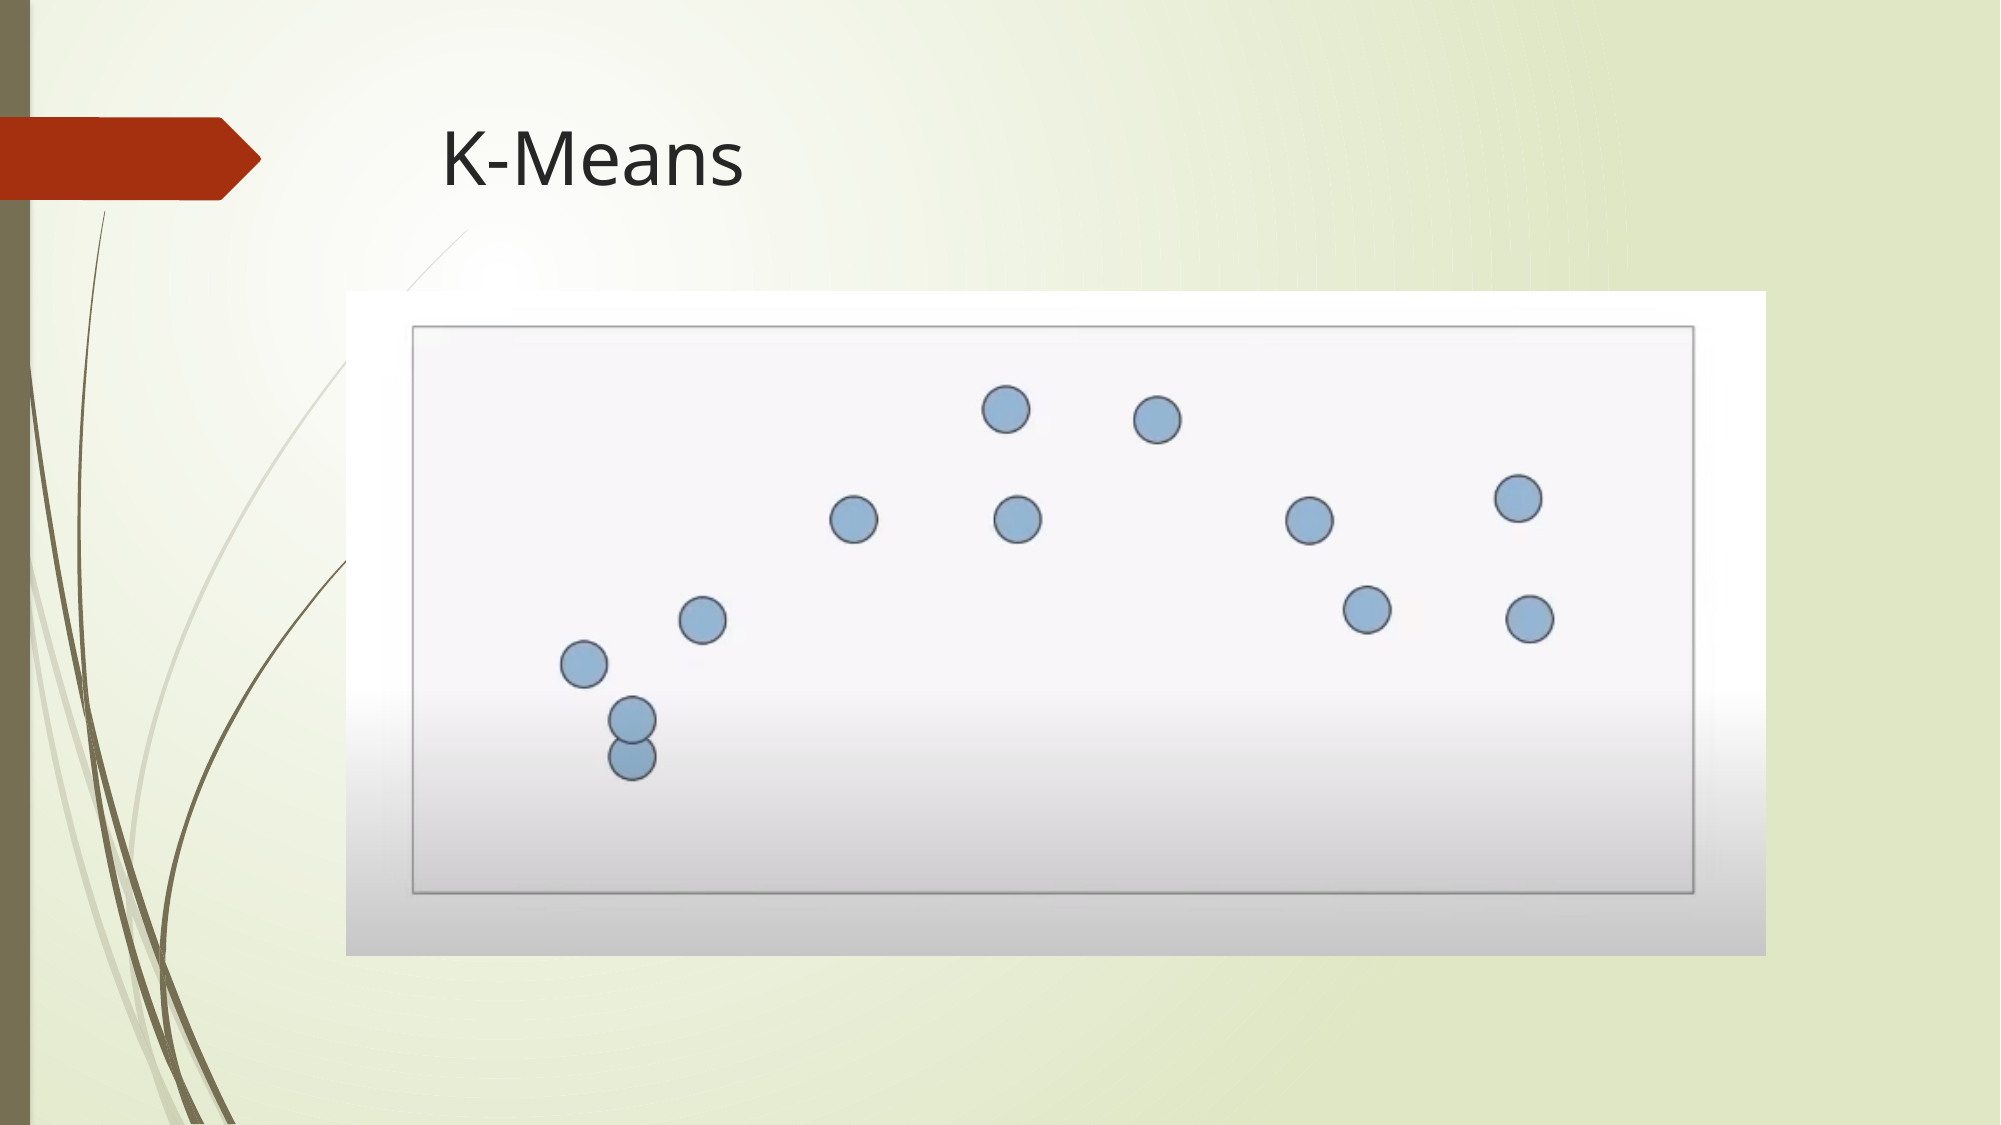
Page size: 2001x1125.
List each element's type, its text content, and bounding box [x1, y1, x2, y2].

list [346, 291, 1766, 956]
title K-Means [425, 102, 1888, 313]
